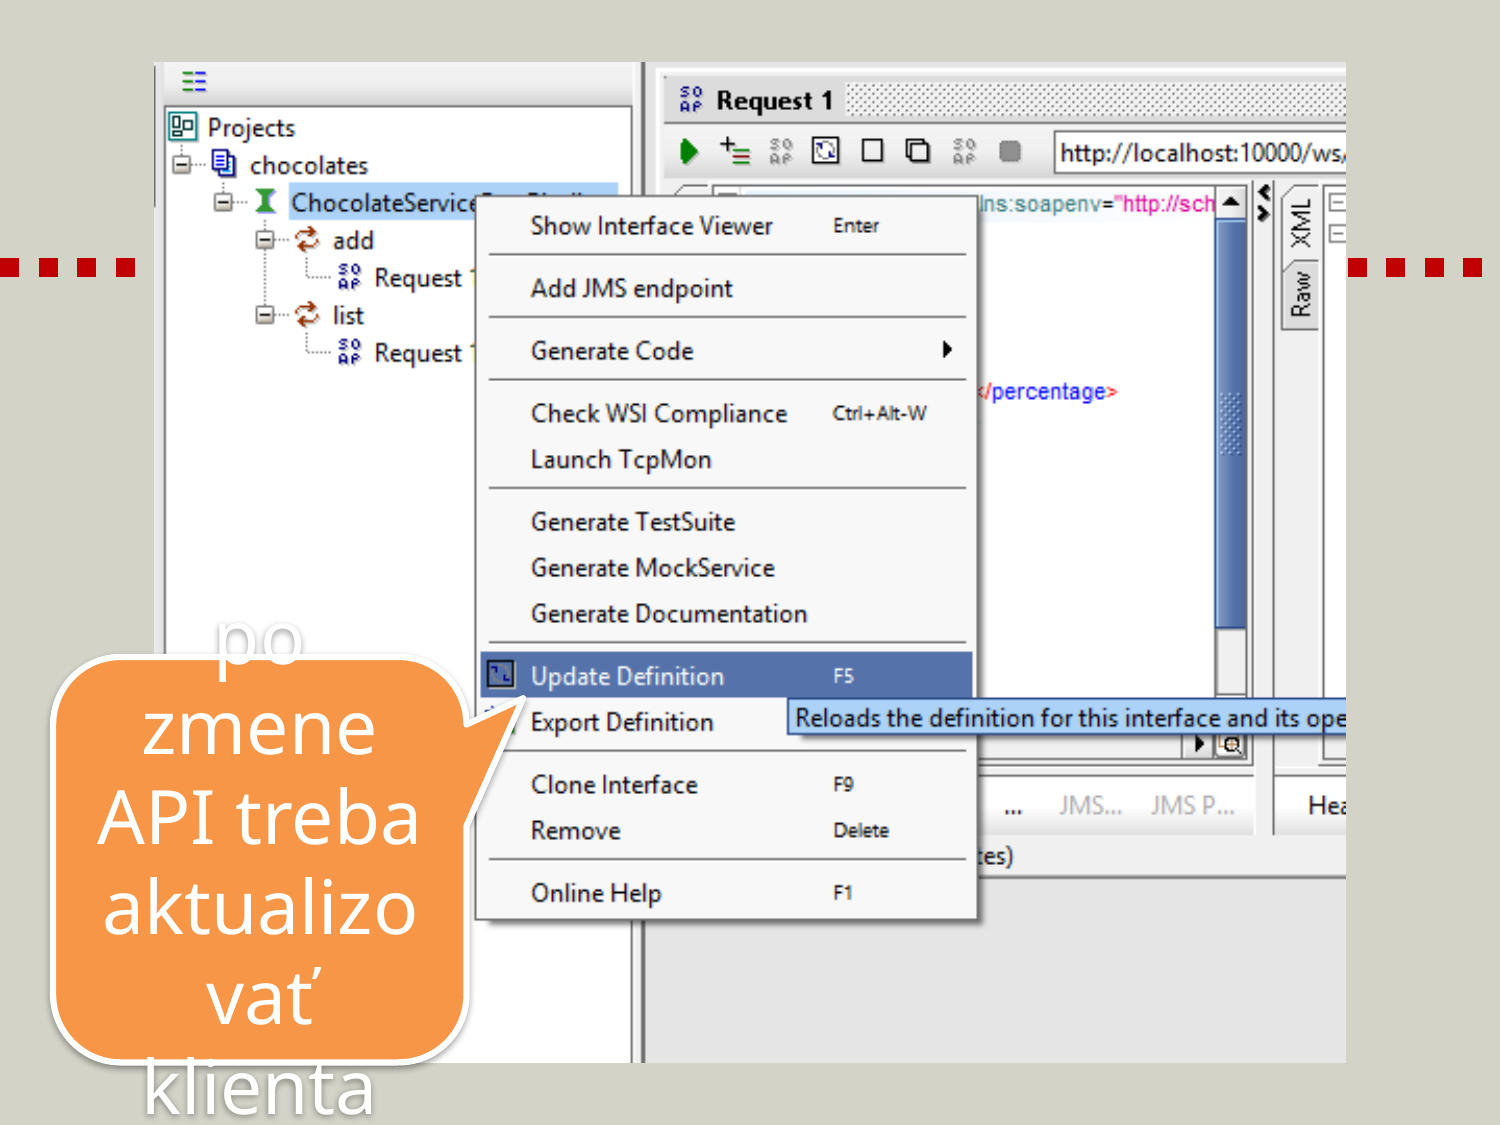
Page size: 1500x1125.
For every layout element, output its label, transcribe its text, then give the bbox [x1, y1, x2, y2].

text_box po zmene API treba aktualizovať klienta [49, 653, 148, 1066]
picture [153, 62, 1346, 1063]
